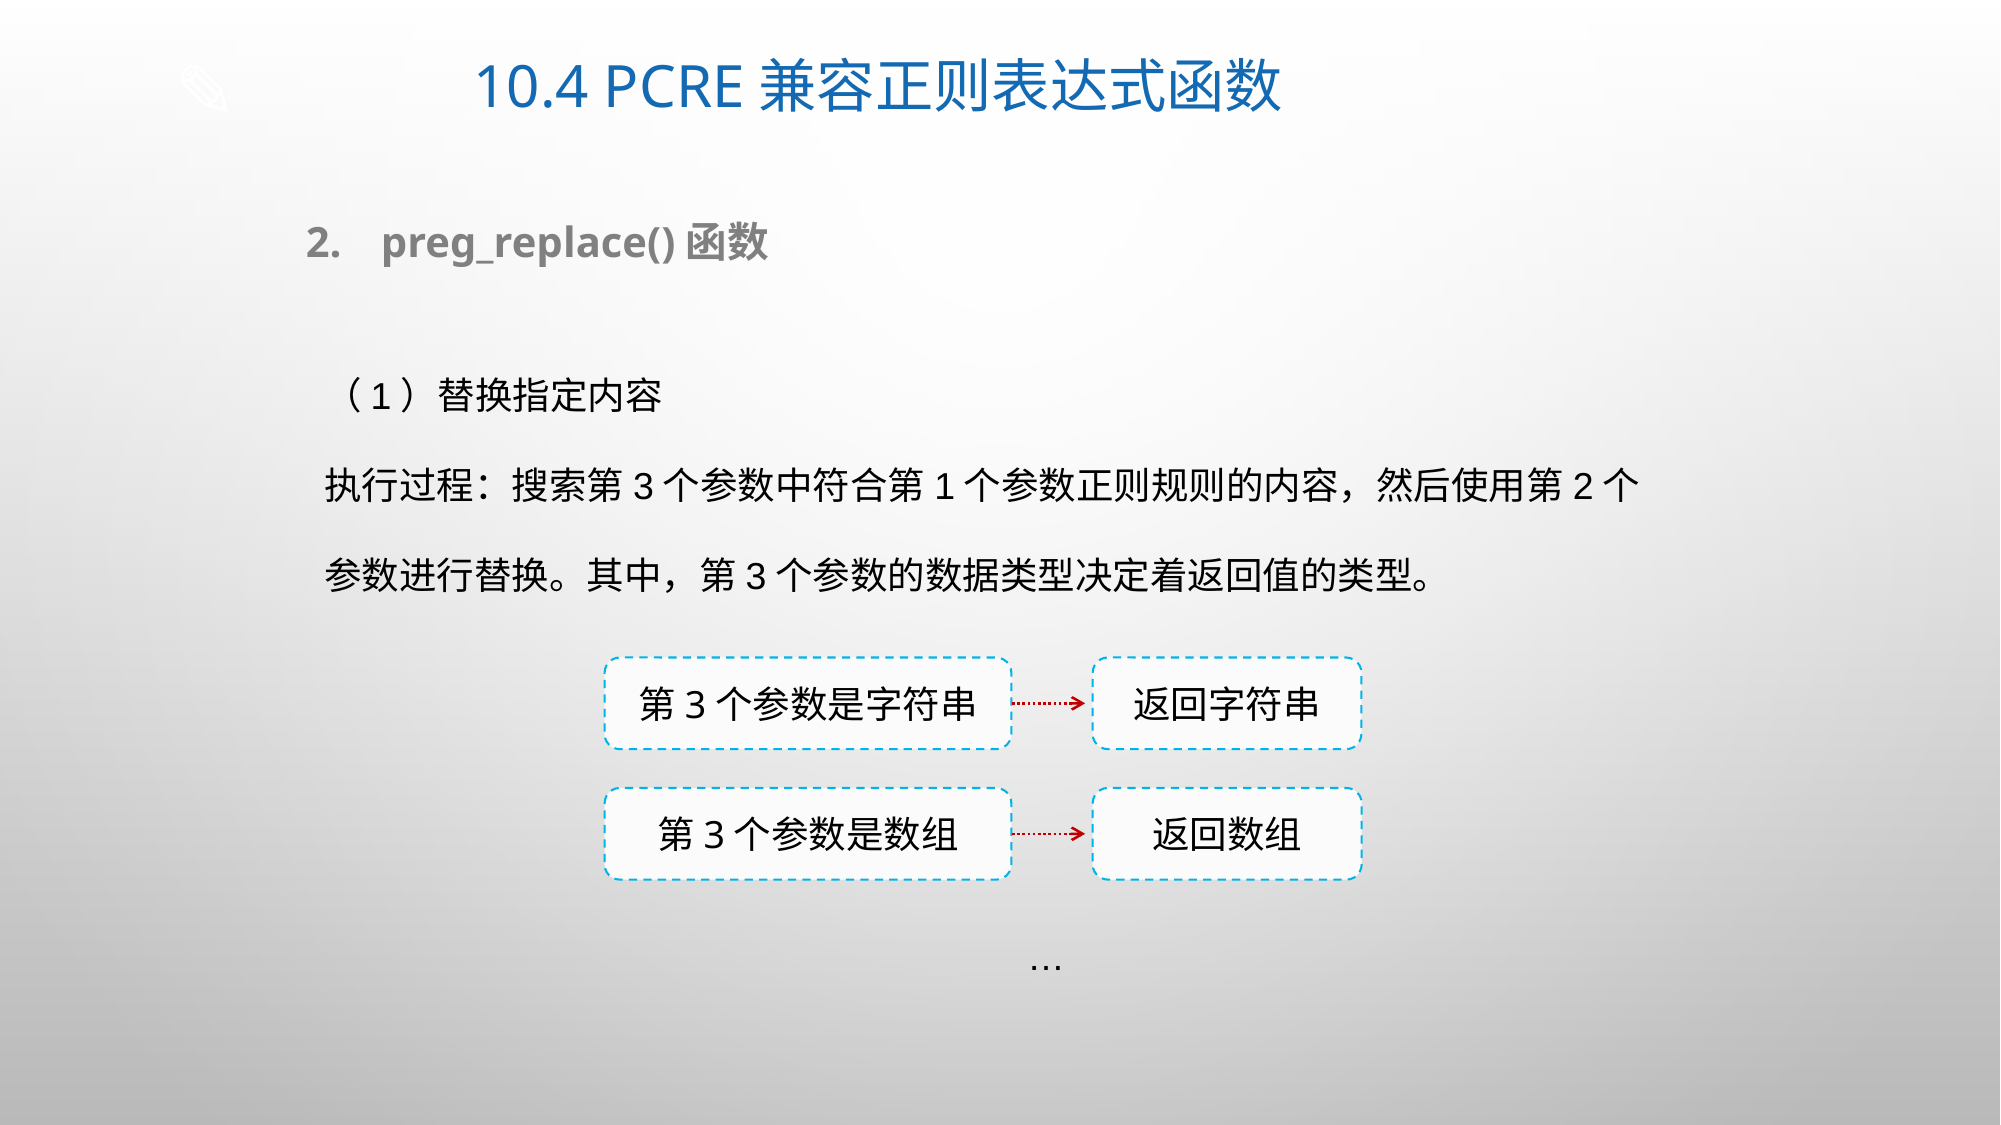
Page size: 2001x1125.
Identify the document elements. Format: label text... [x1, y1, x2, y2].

text_box 返回数组 [1091, 786, 1363, 881]
text_box … [1012, 925, 1080, 986]
text_box preg_replace()函数 [291, 208, 1674, 274]
text_box 第3个参数是数组 [603, 786, 1013, 881]
title 10.4 PCRE兼容正则表达式函数 [362, 25, 1394, 153]
text_box 返回字符串 [1091, 656, 1363, 751]
text_box （1）替换指定内容 执行过程：搜索第3个参数中符合第1个参数正则规则的内容，然后使用第2个参数进行替换。其中，第3个参数的数据类型决定着返回值的类型。 [309, 319, 1688, 605]
text_box 第3个参数是字符串 [603, 656, 1013, 751]
picture [0, 0, 2000, 1125]
